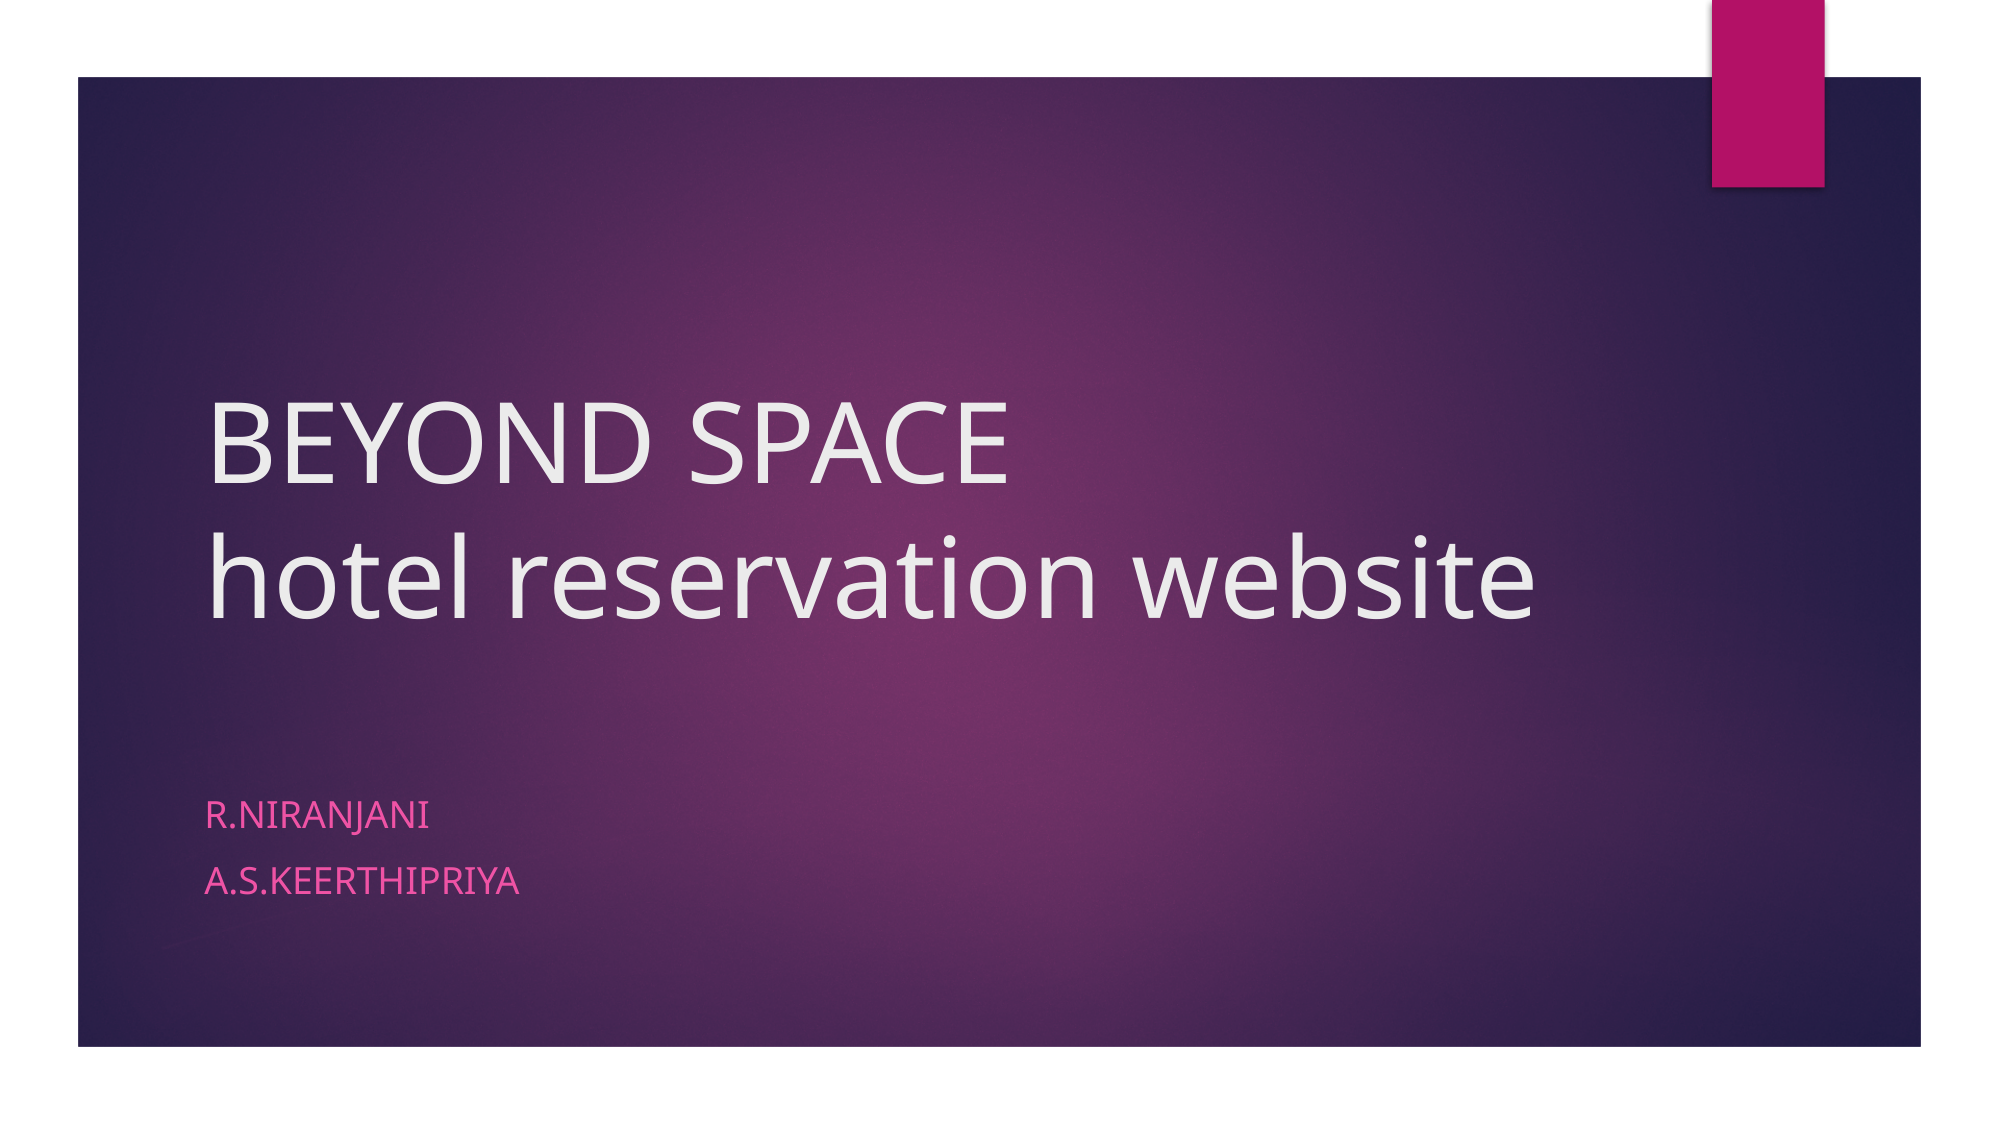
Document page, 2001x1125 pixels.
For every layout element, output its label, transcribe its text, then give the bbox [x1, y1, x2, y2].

title BEYOND SPACE hotel reservation website [189, 344, 1638, 783]
subtitle R.Niranjani A.S.Keerthipriya [189, 783, 1638, 925]
